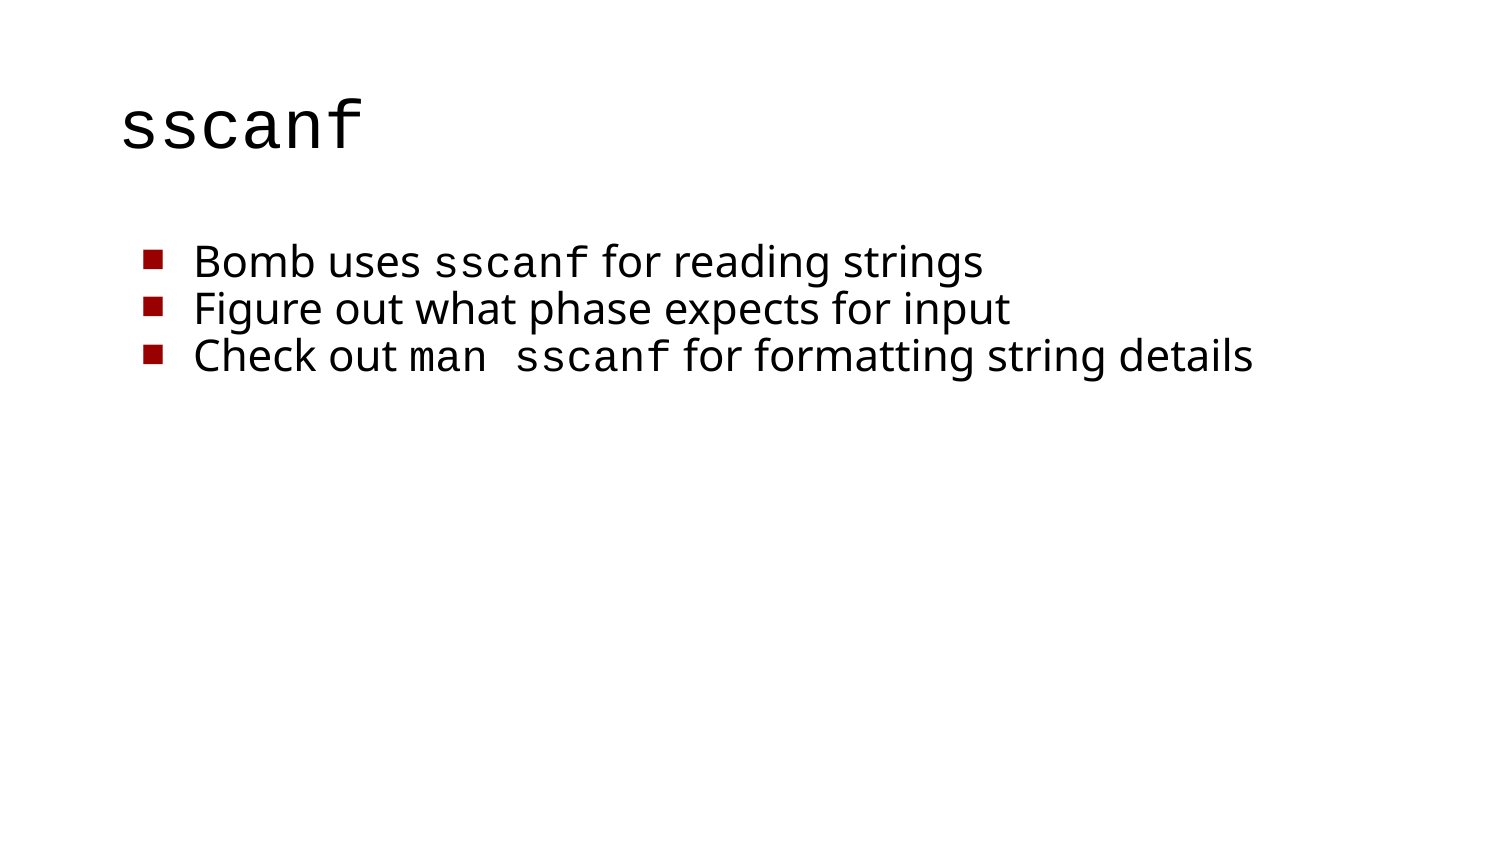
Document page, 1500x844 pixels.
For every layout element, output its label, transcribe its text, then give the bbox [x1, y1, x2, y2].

title sscanf [103, 41, 1397, 212]
list Bomb uses sscanf for reading strings Figure out what phase expects for input Check out man sscanf for formatting string details [103, 224, 1397, 730]
